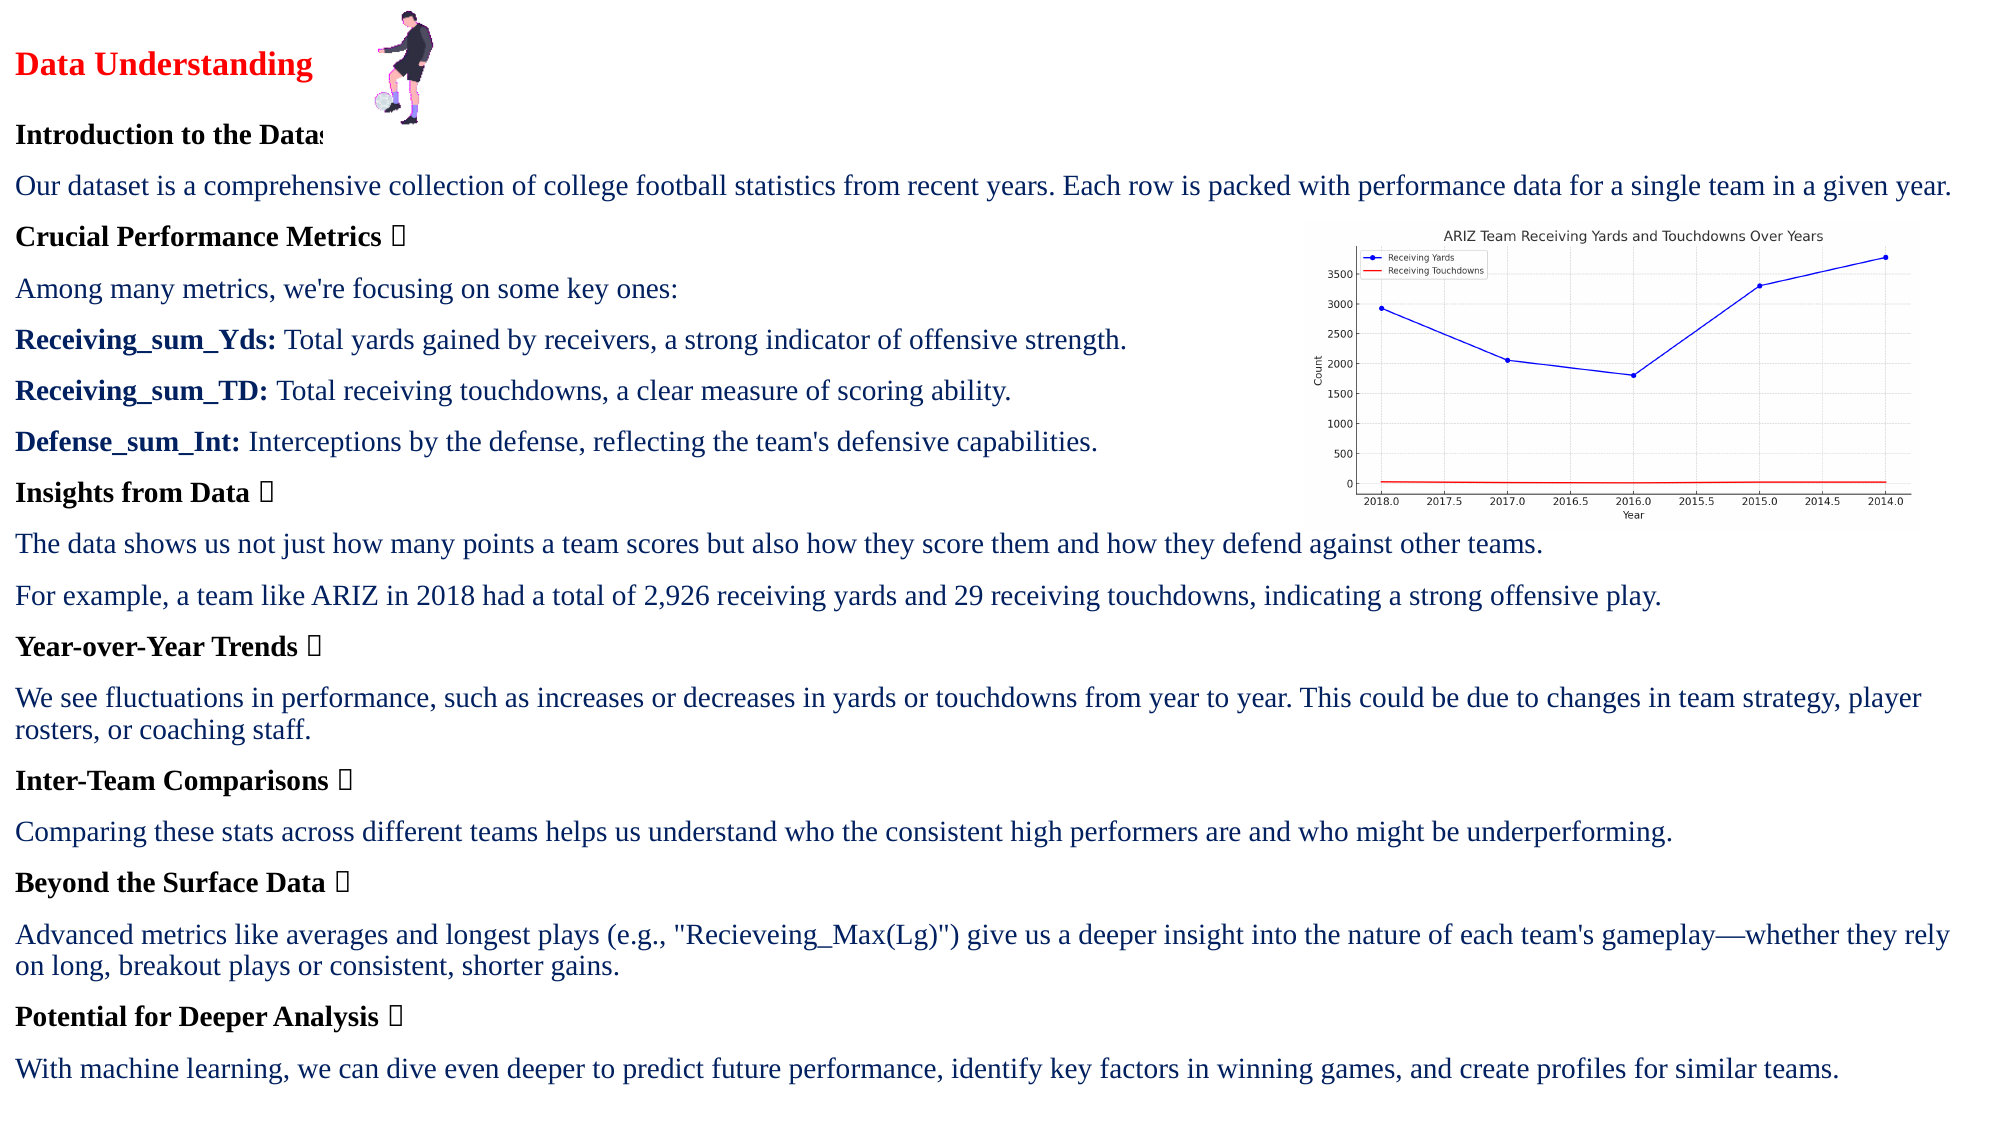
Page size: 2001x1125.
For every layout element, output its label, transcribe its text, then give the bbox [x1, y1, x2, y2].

list Introduction to the Dataset  Our dataset is a comprehensive collection of college football statistics from recent years. Each row is packed with performance data for a single team in a given year. Crucial Performance Metrics  Among many metrics, we're focusing on some key ones: Receiving_sum_Yds: Total yards gained by receivers, a strong indicator of offensive strength. Receiving_sum_TD: Total receiving touchdowns, a clear measure of scoring ability. Defense_sum_Int: Interceptions by the defense, reflecting the team's defensive capabilities. Insights from Data  The data shows us not just how many points a team scores but also how they score them and how they defend against other teams. For example, a team like ARIZ in 2018 had a total of 2,926 receiving yards and 29 receiving touchdowns, indicating a strong offensive play. Year-over-Year Trends  We see fluctuations in performance, such as increases or decreases in yards or touchdowns from year to year. This could be due to changes in team strategy, player rosters, or coaching staff. Inter-Team Comparisons  Comparing these stats across different teams helps us understand who the consistent high performers are and who might be underperforming. Beyond the Surface Data  Advanced metrics like averages and longest plays (e.g., "Recieveing_Max(Lg)") give us a deeper insight into the nature of each team's gameplay—whether they rely on long, breakout plays or consistent, shorter gains. Potential for Deeper Analysis  With machine learning, we can dive even deeper to predict future performance, identify key factors in winning games, and create profiles for similar teams. [0, 111, 2000, 1125]
picture [323, 0, 485, 146]
title Data Understanding [0, 38, 323, 91]
picture [1304, 221, 1920, 530]
